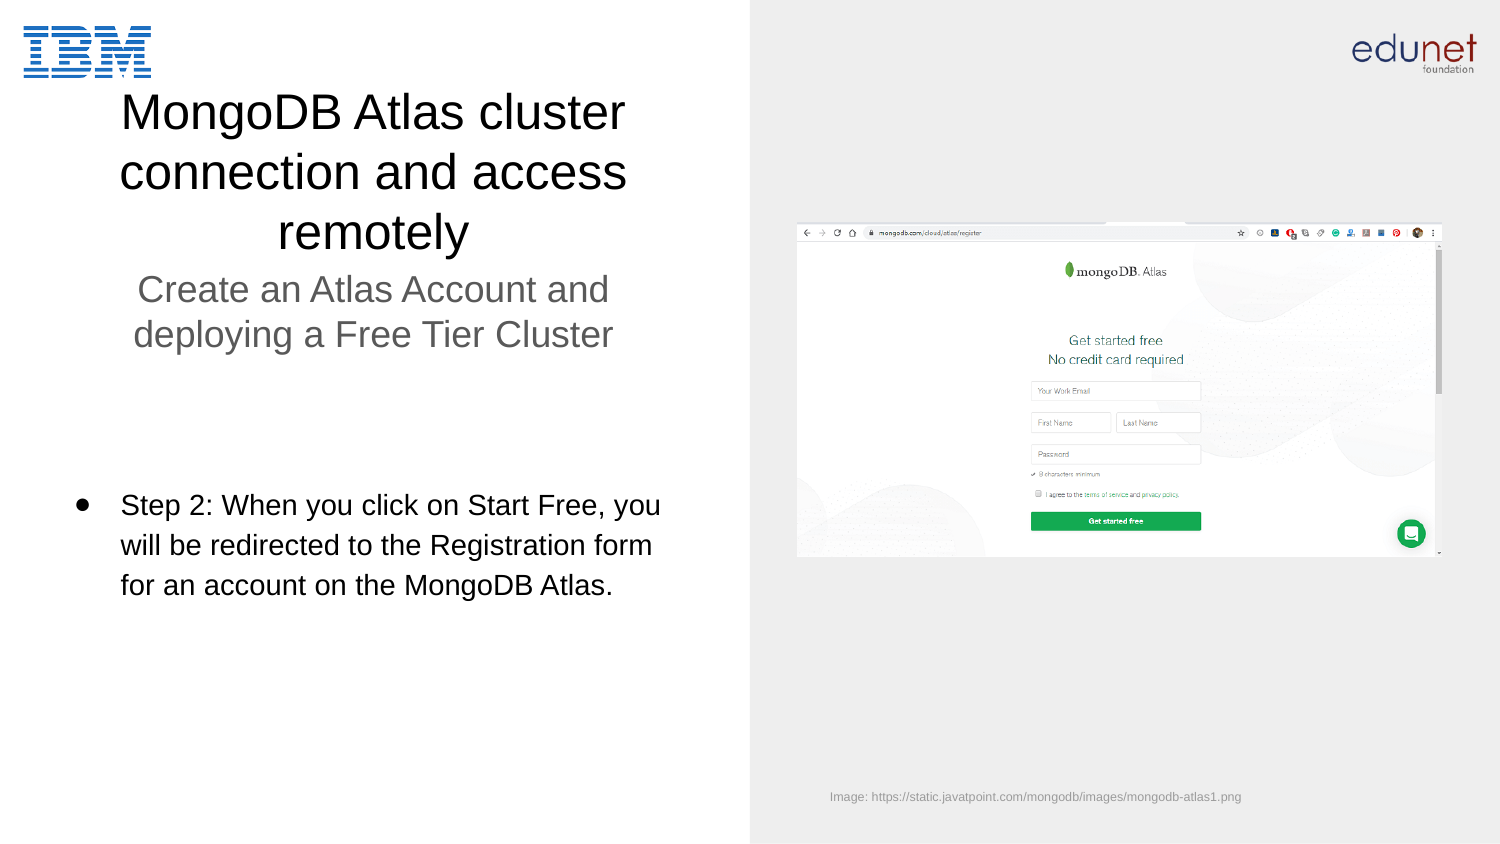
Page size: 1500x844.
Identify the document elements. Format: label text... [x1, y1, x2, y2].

picture [23, 26, 151, 78]
picture [1350, 26, 1480, 78]
title MongoDB Atlas cluster connection and access remotely [41, 117, 706, 223]
list Step 2: When you click on Start Free, you will be redirected to the Registration form for an account on the MongoDB Atlas. [58, 397, 689, 685]
subtitle Create an Atlas Account and deploying a Free Tier Cluster [41, 257, 706, 363]
text_box Image: https://static.javatpoint.com/mongodb/images/mongodb-atlas1.png [814, 781, 1257, 812]
picture [797, 221, 1442, 557]
